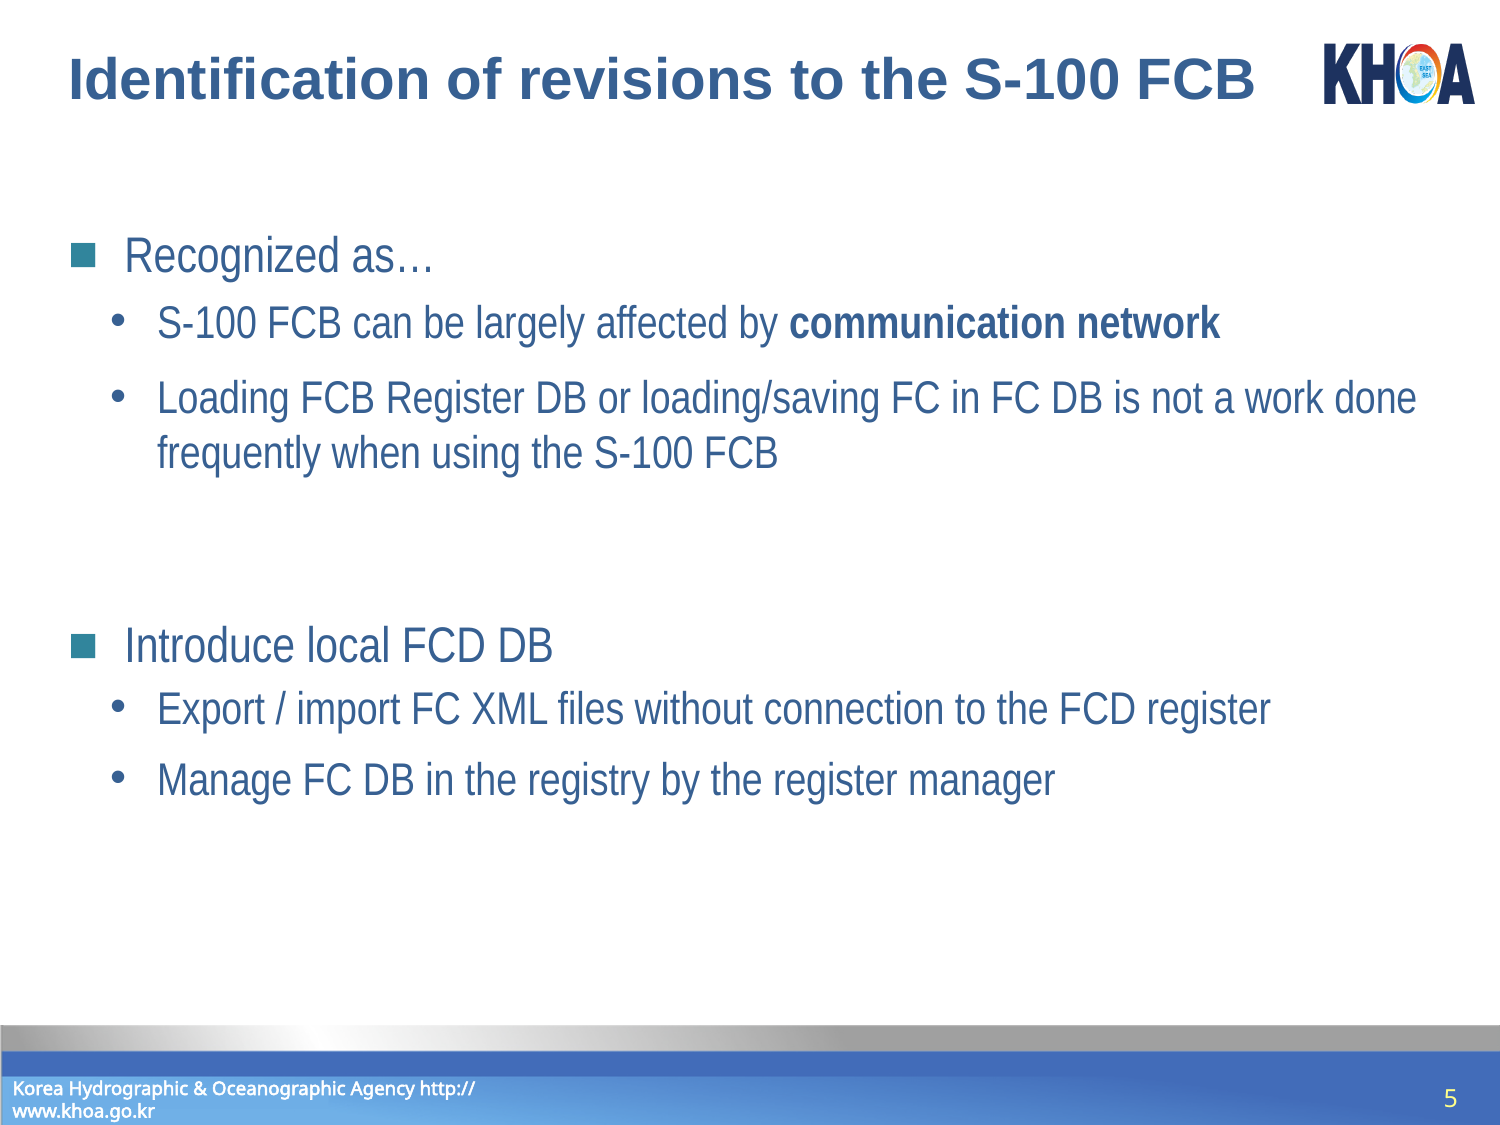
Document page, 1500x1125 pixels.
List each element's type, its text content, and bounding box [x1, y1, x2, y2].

slide_number 5 [1399, 1069, 1500, 1125]
picture [1436, 43, 1477, 105]
list Recognized as… S-100 FCB can be largely affected by communication network Loading FCB Register DB or loading/saving FC in FC DB is not a work done frequently when using the S-100 FCB Introduce local FCD DB Export / import FC XML files without connection to the FCD register Manage FC DB in the registry by the register manager [52, 184, 1448, 1027]
picture [0, 1025, 1500, 1125]
title Identification of revisions to the S-100 FCB [52, 32, 1436, 121]
